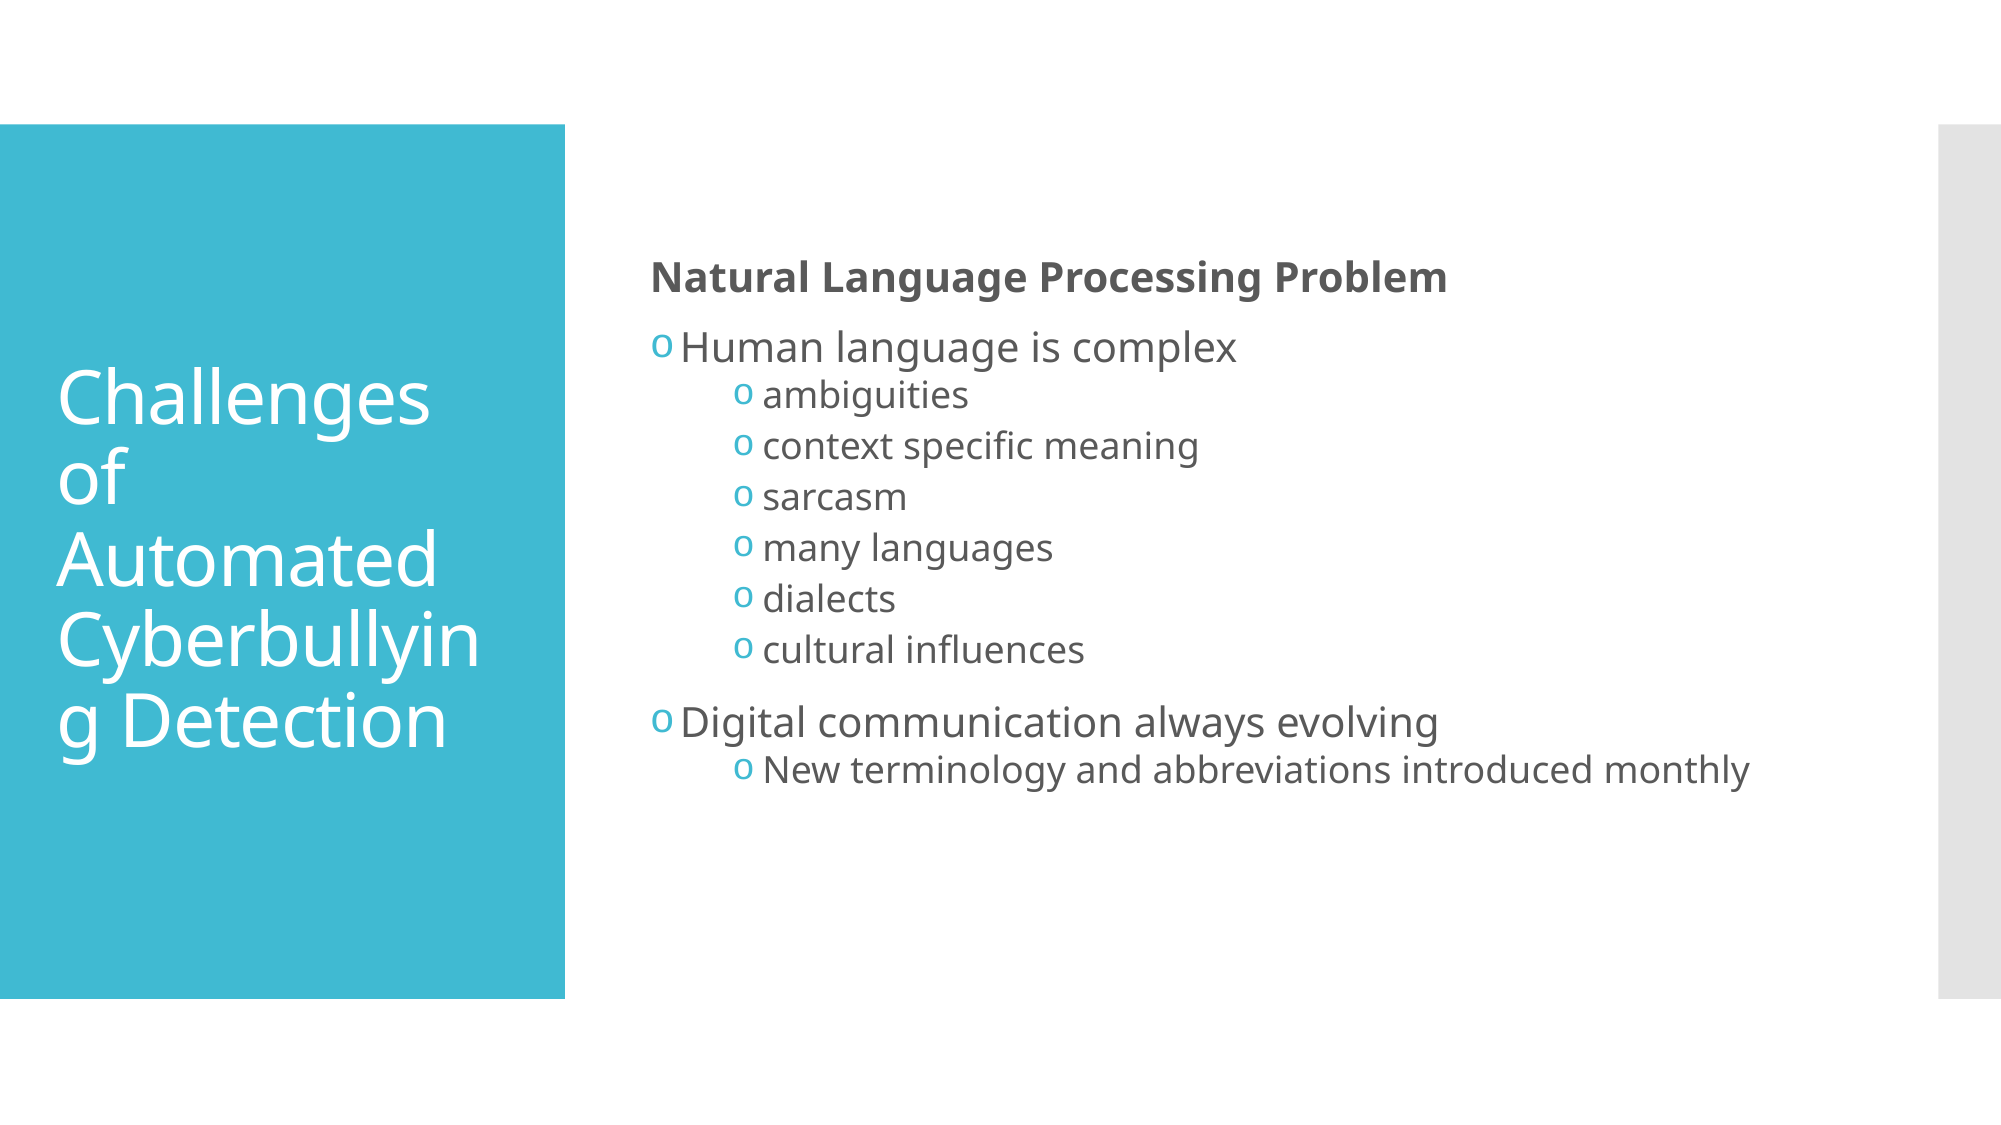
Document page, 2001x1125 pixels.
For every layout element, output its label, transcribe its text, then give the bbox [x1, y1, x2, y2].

list Natural Language Processing Problem Human language is complex ambiguities context specific meaning sarcasm many languages dialects cultural influences Digital communication always evolving New terminology and abbreviations introduced monthly [634, 141, 1835, 982]
title Challenges of Automated Cyberbullying Detection [41, 184, 525, 940]
